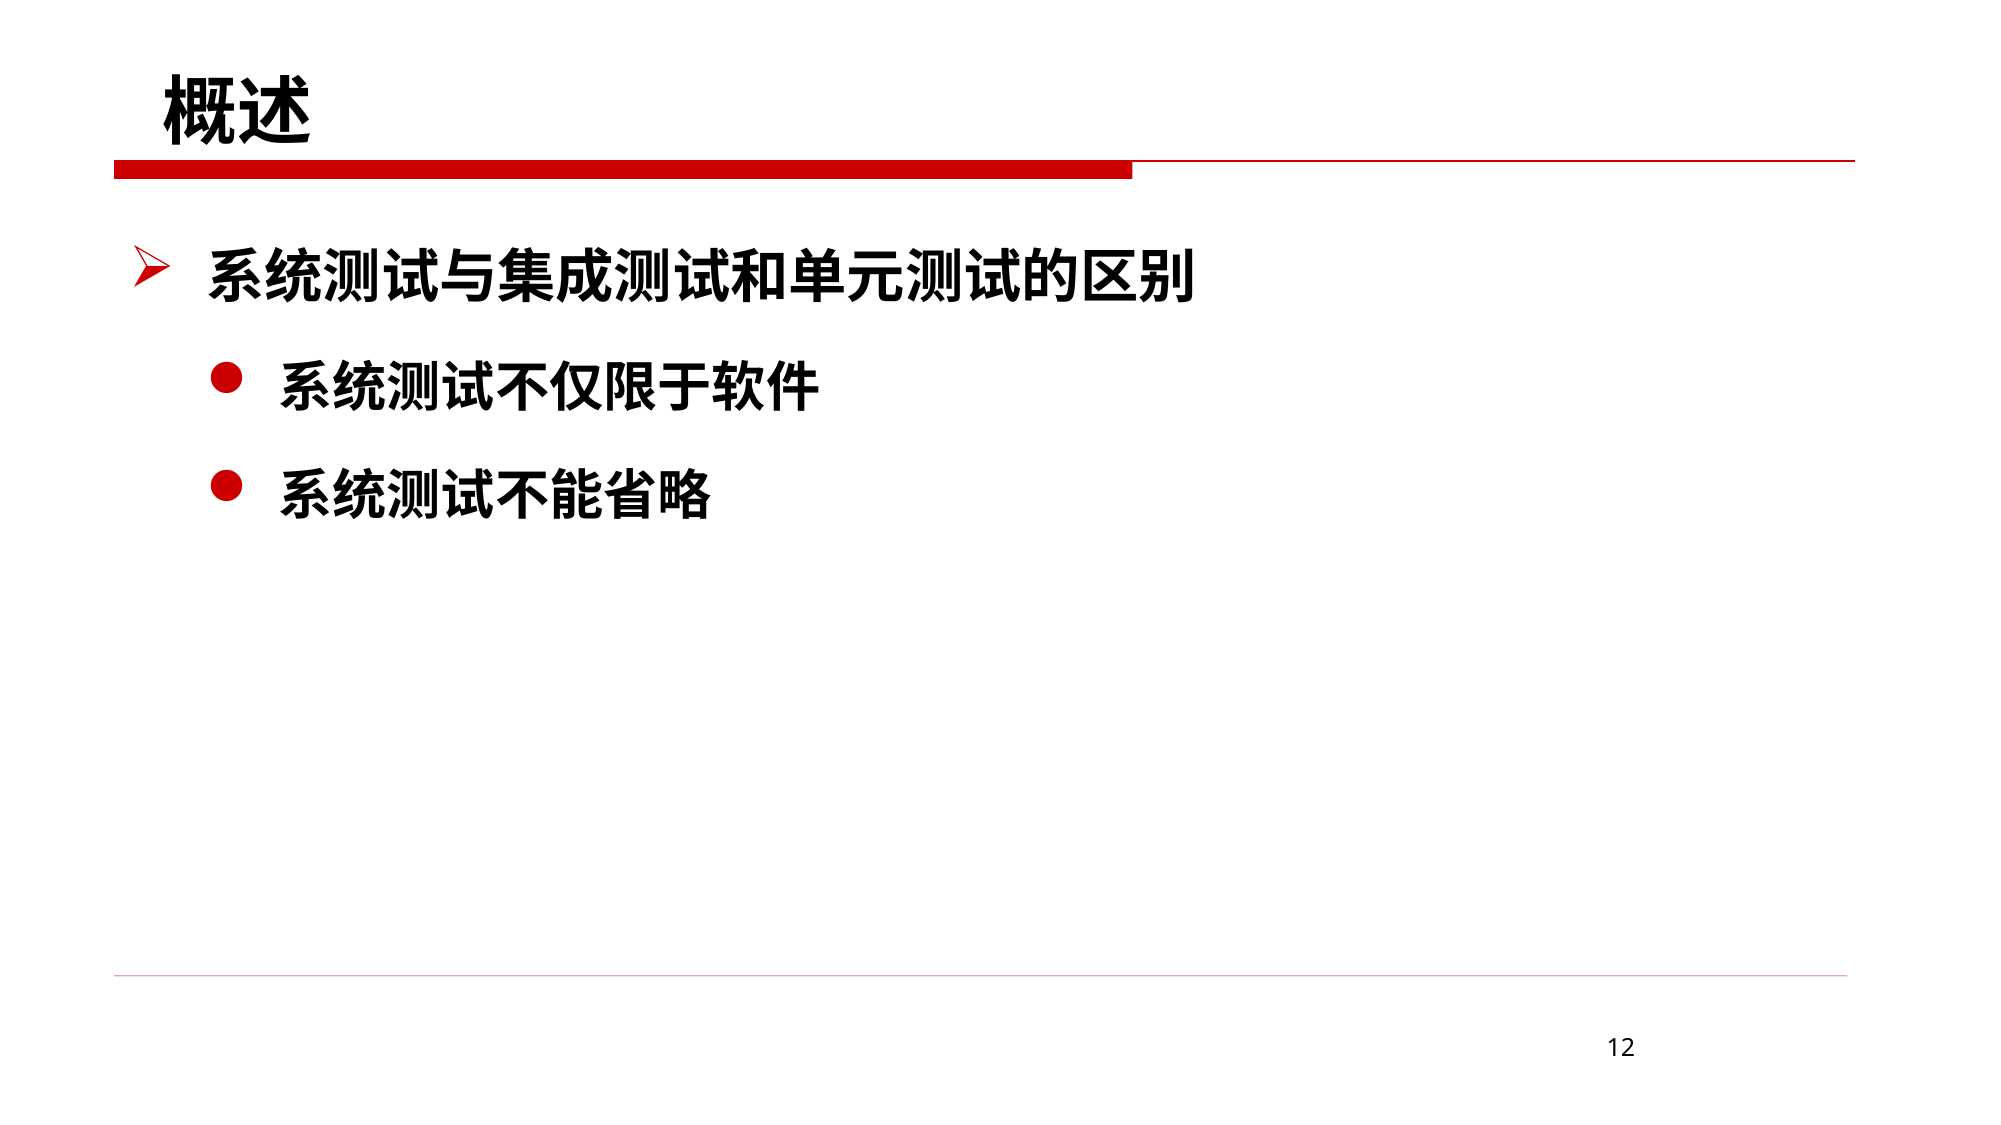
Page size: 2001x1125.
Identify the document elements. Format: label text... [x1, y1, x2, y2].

text_box 12 [1325, 1024, 1650, 1103]
title 概述 [112, 42, 1863, 161]
list 系统测试与集成测试和单元测试的区别 系统测试不仅限于软件 系统测试不能省略 [114, 196, 1865, 897]
